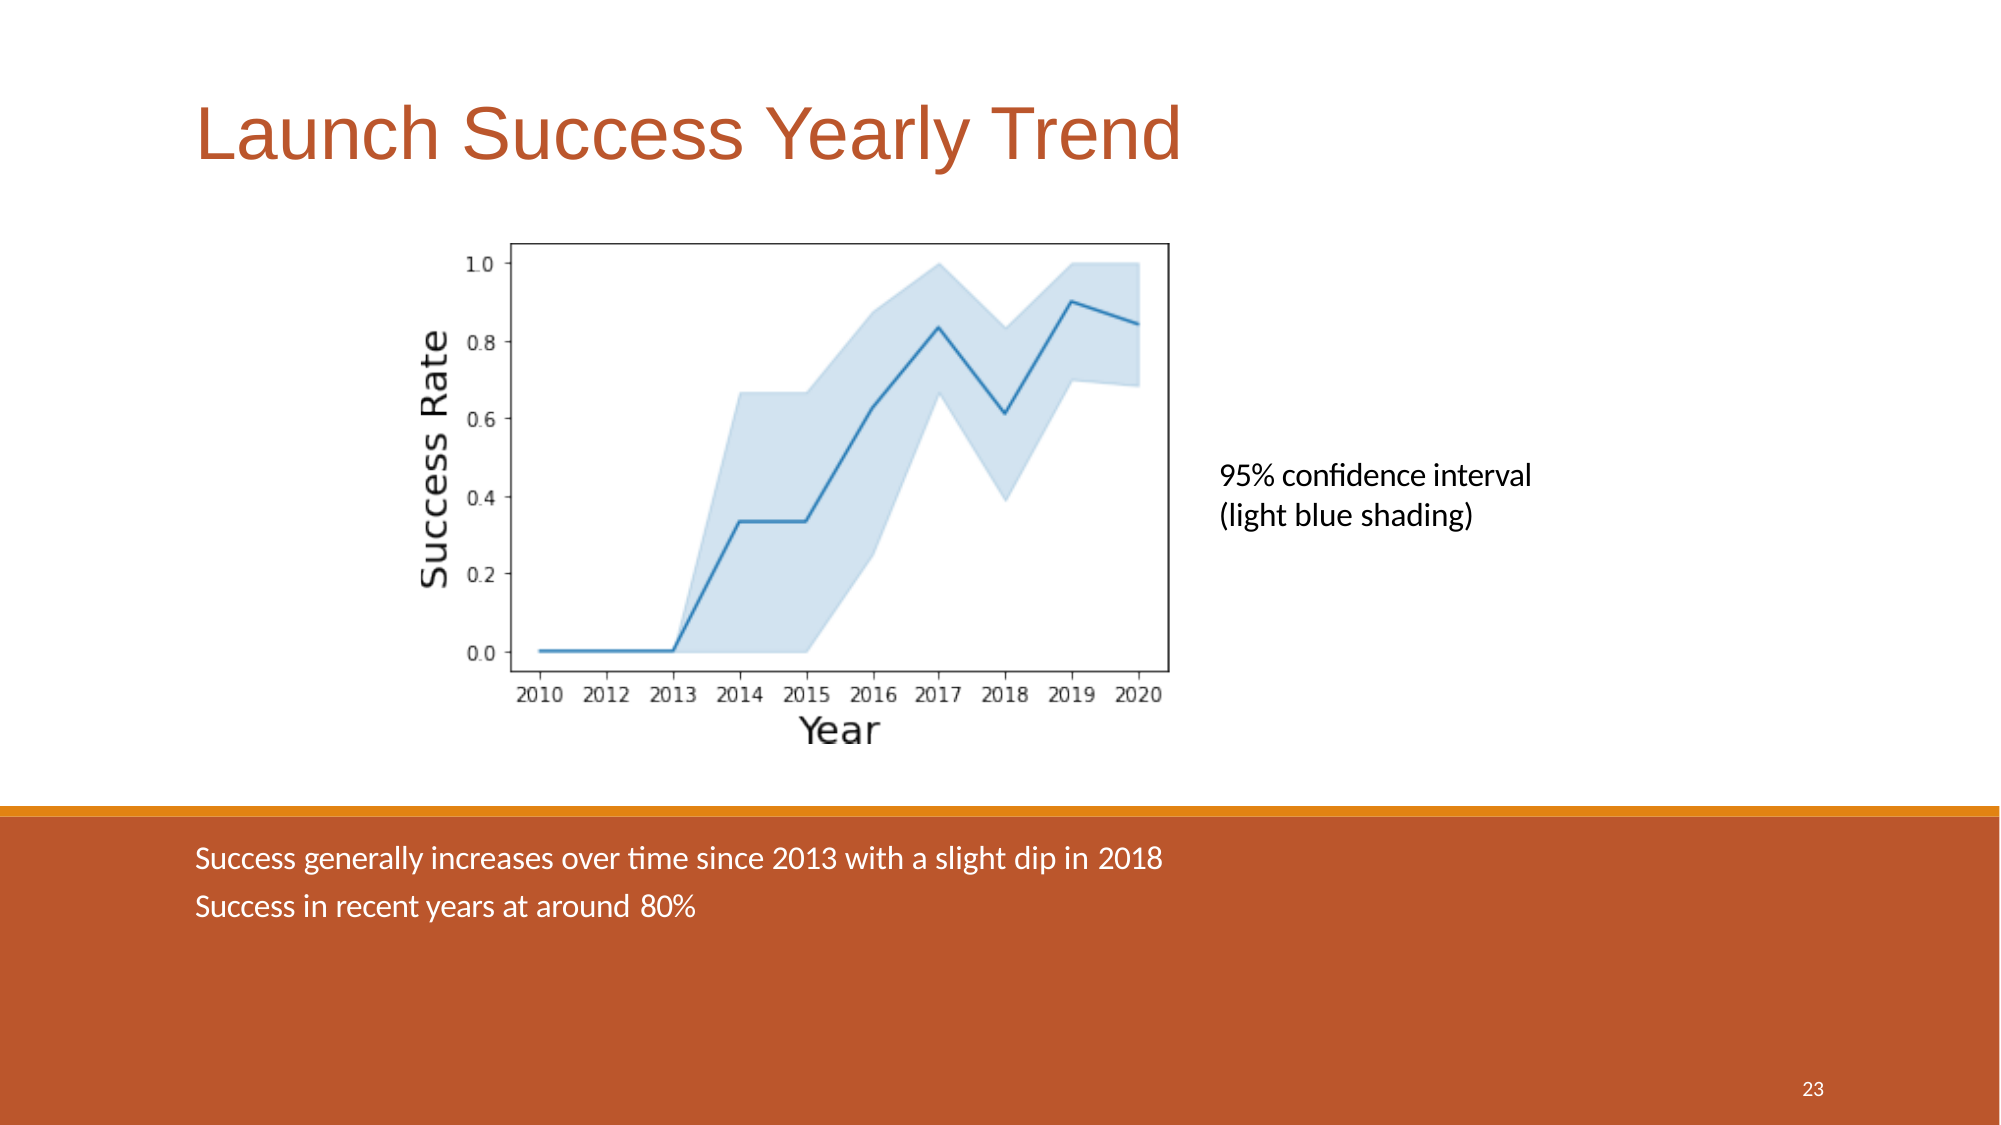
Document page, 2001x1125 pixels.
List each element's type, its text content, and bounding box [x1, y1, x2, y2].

text_box 95% confidence interval (light blue shading) [1216, 451, 1541, 533]
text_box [0, 805, 2000, 1125]
title Launch Success Yearly Trend [192, 82, 1275, 273]
text_box [420, 243, 1170, 744]
